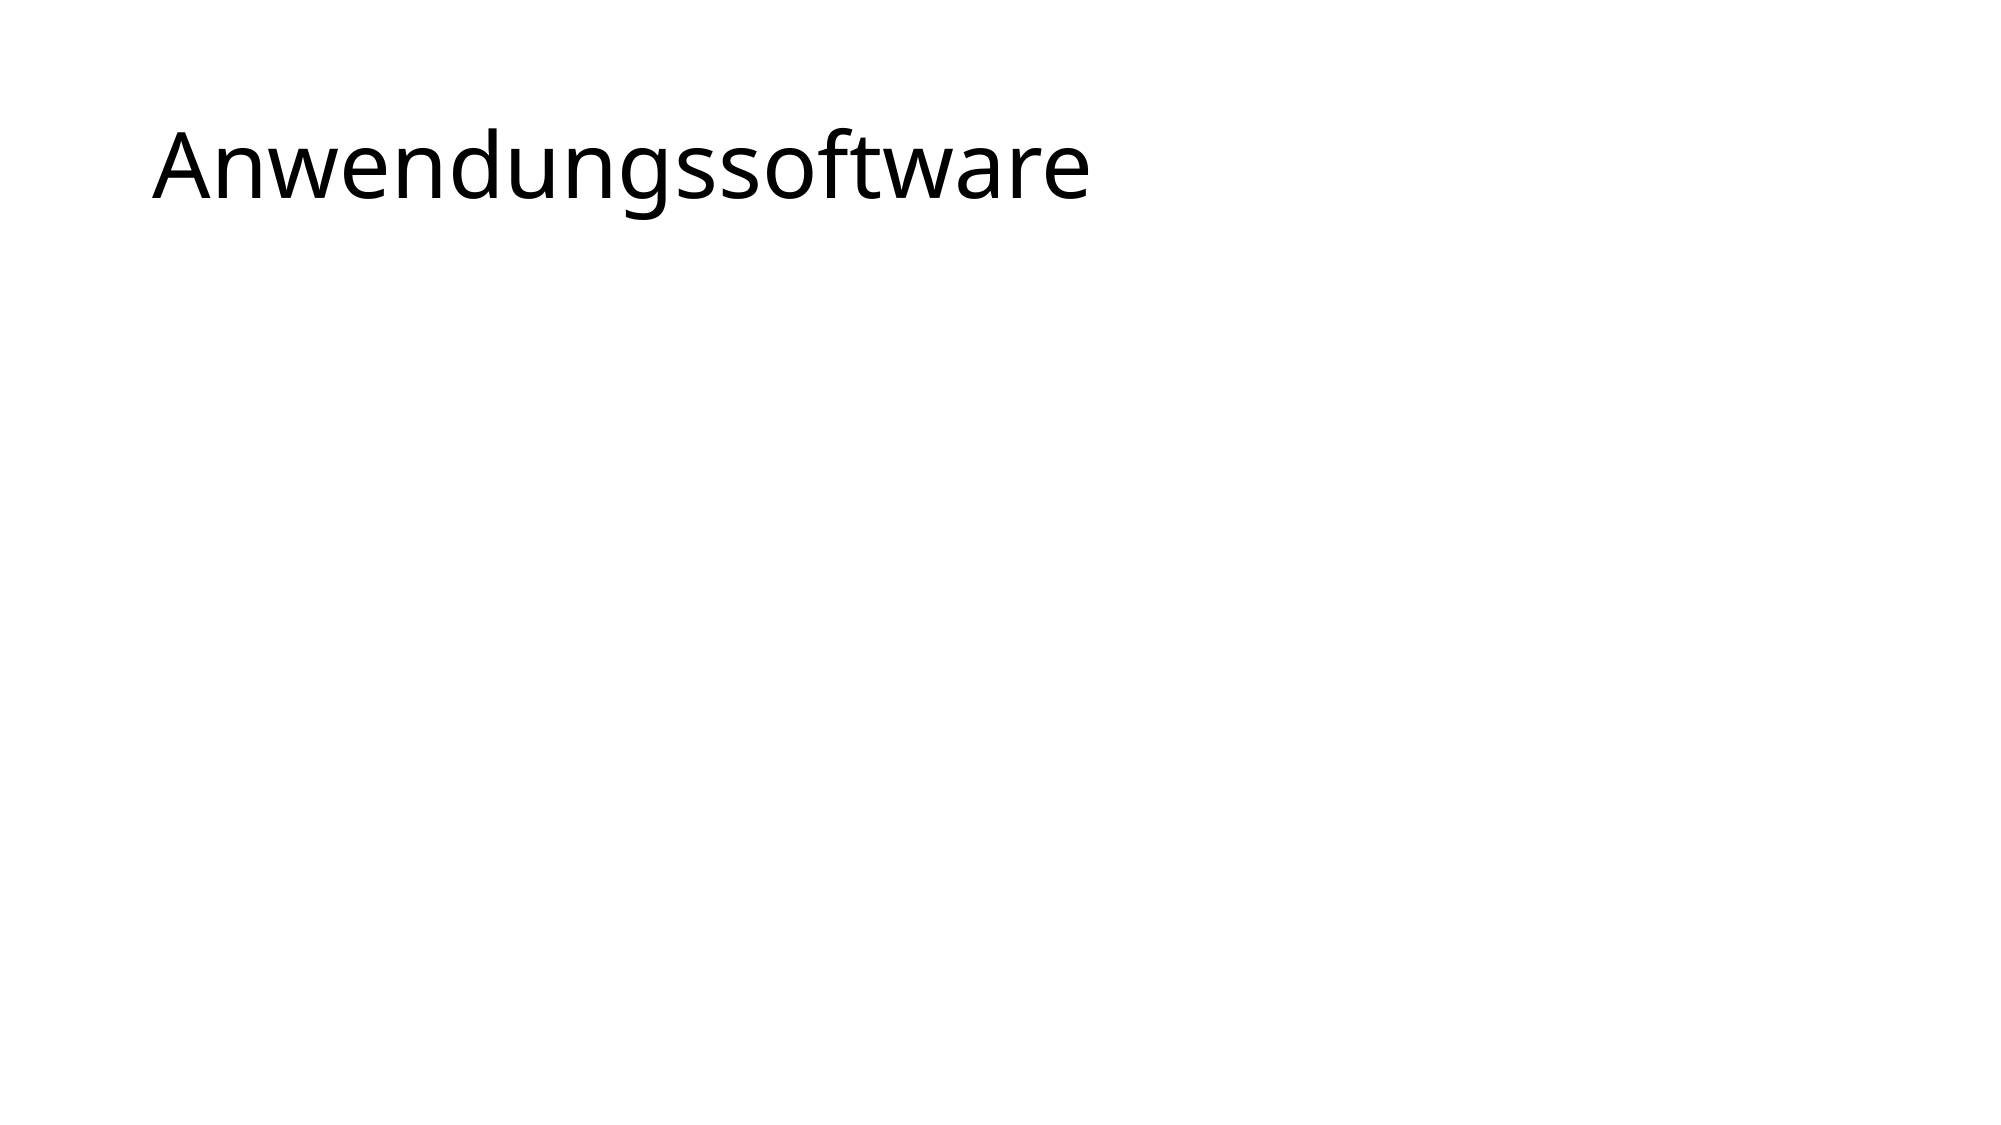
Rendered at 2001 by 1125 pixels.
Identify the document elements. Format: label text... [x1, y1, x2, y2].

title Anwendungssoftware [137, 59, 1863, 278]
